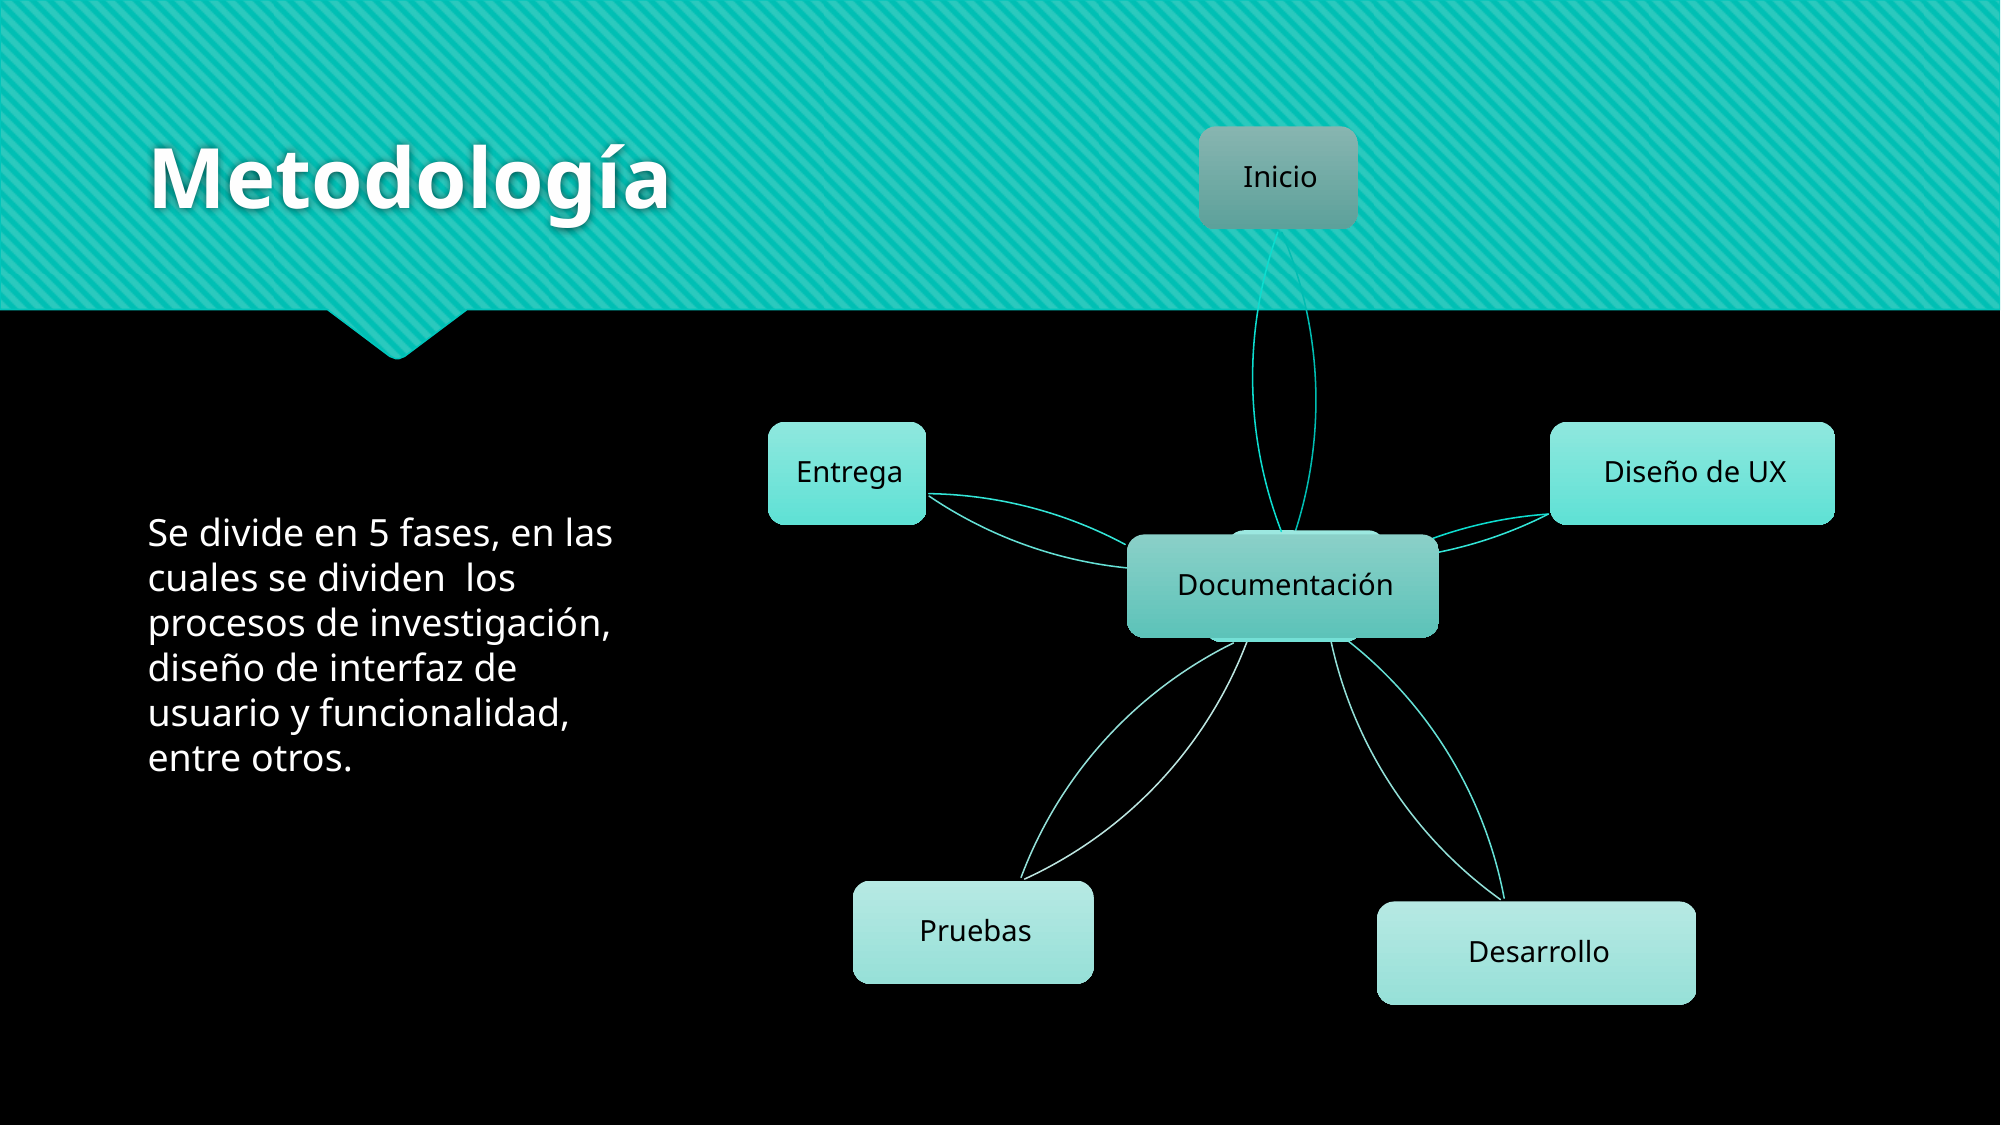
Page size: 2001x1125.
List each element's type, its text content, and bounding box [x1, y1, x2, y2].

title Metodología [132, 73, 1868, 233]
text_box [465, 124, 2000, 1088]
text_box Se divide en 5 fases, en las cuales se dividen los procesos de investigación, diseño de interfaz de usuario y funcionalidad, entre otros. [132, 501, 465, 787]
